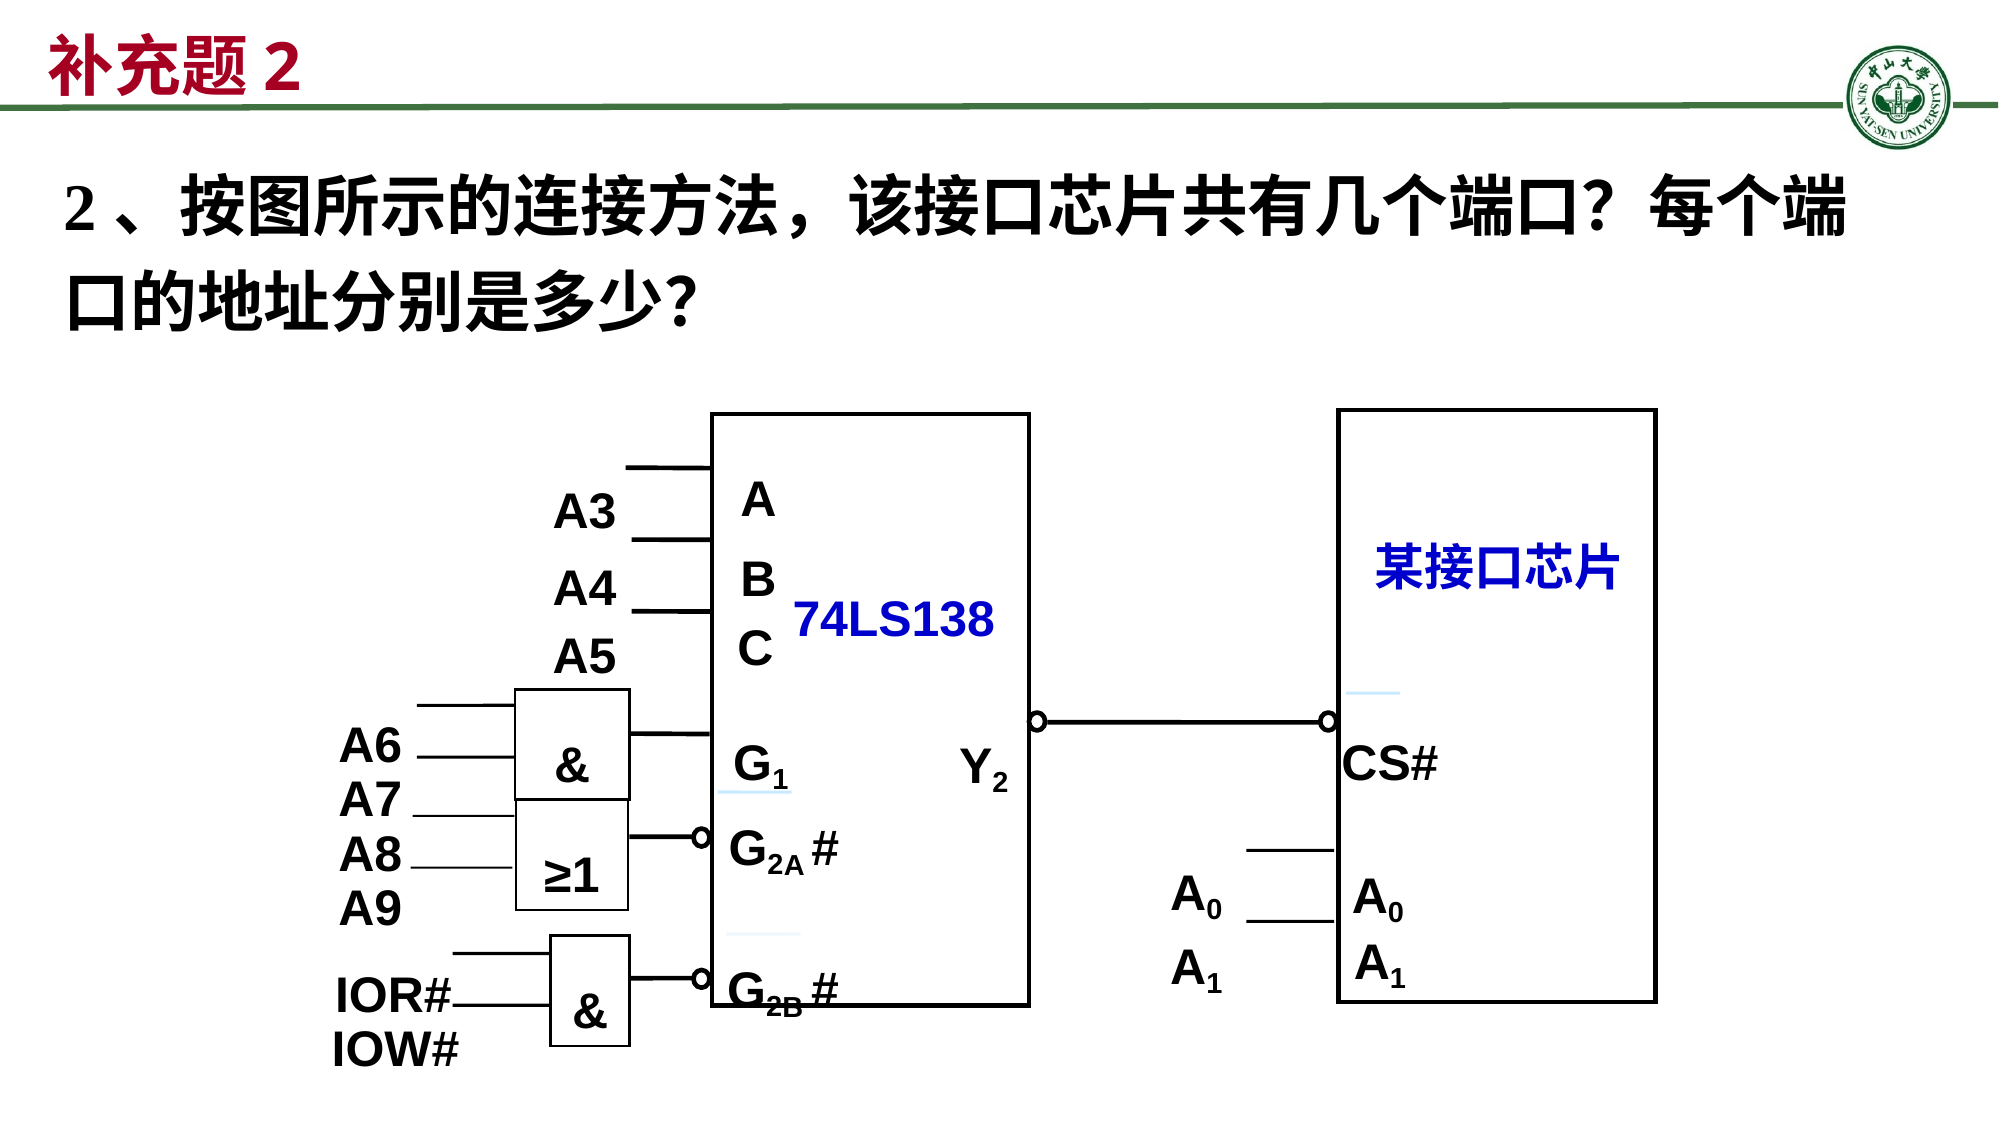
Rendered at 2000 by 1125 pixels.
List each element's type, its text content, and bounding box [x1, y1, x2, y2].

text_box 2、按图所示的连接方法，该接口芯片共有几个端口？每个端口的地址分别是多少？ [48, 140, 1874, 348]
picture [1843, 42, 1953, 152]
text_box 补充题2 [33, 0, 1185, 111]
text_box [315, 409, 1656, 1073]
